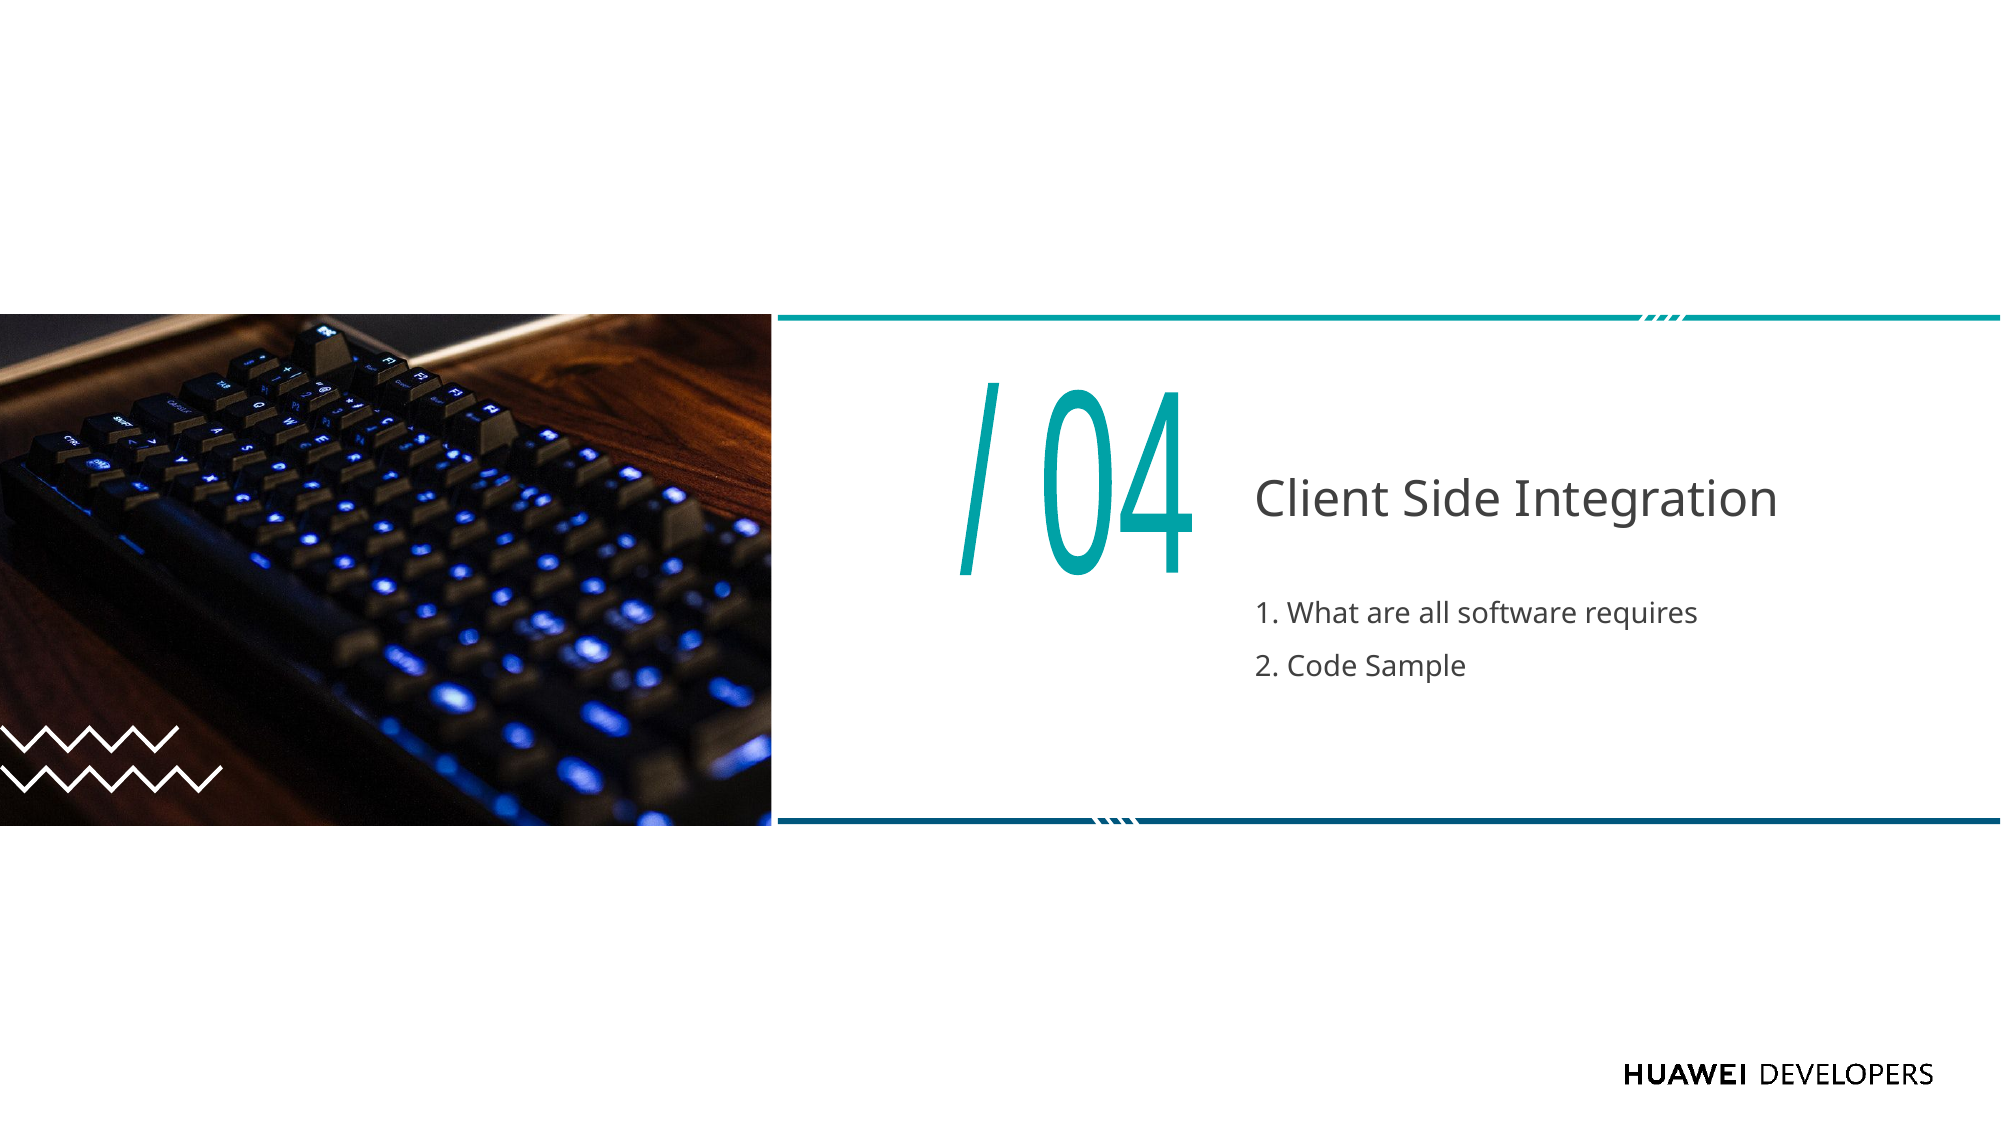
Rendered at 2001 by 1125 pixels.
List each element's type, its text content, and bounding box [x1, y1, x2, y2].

text_box 1. What are all software requires 2. Code Sample [1240, 591, 1796, 758]
text_box Client Side Integration [1240, 465, 1959, 613]
picture [1610, 1032, 1943, 1121]
picture [0, 314, 772, 826]
